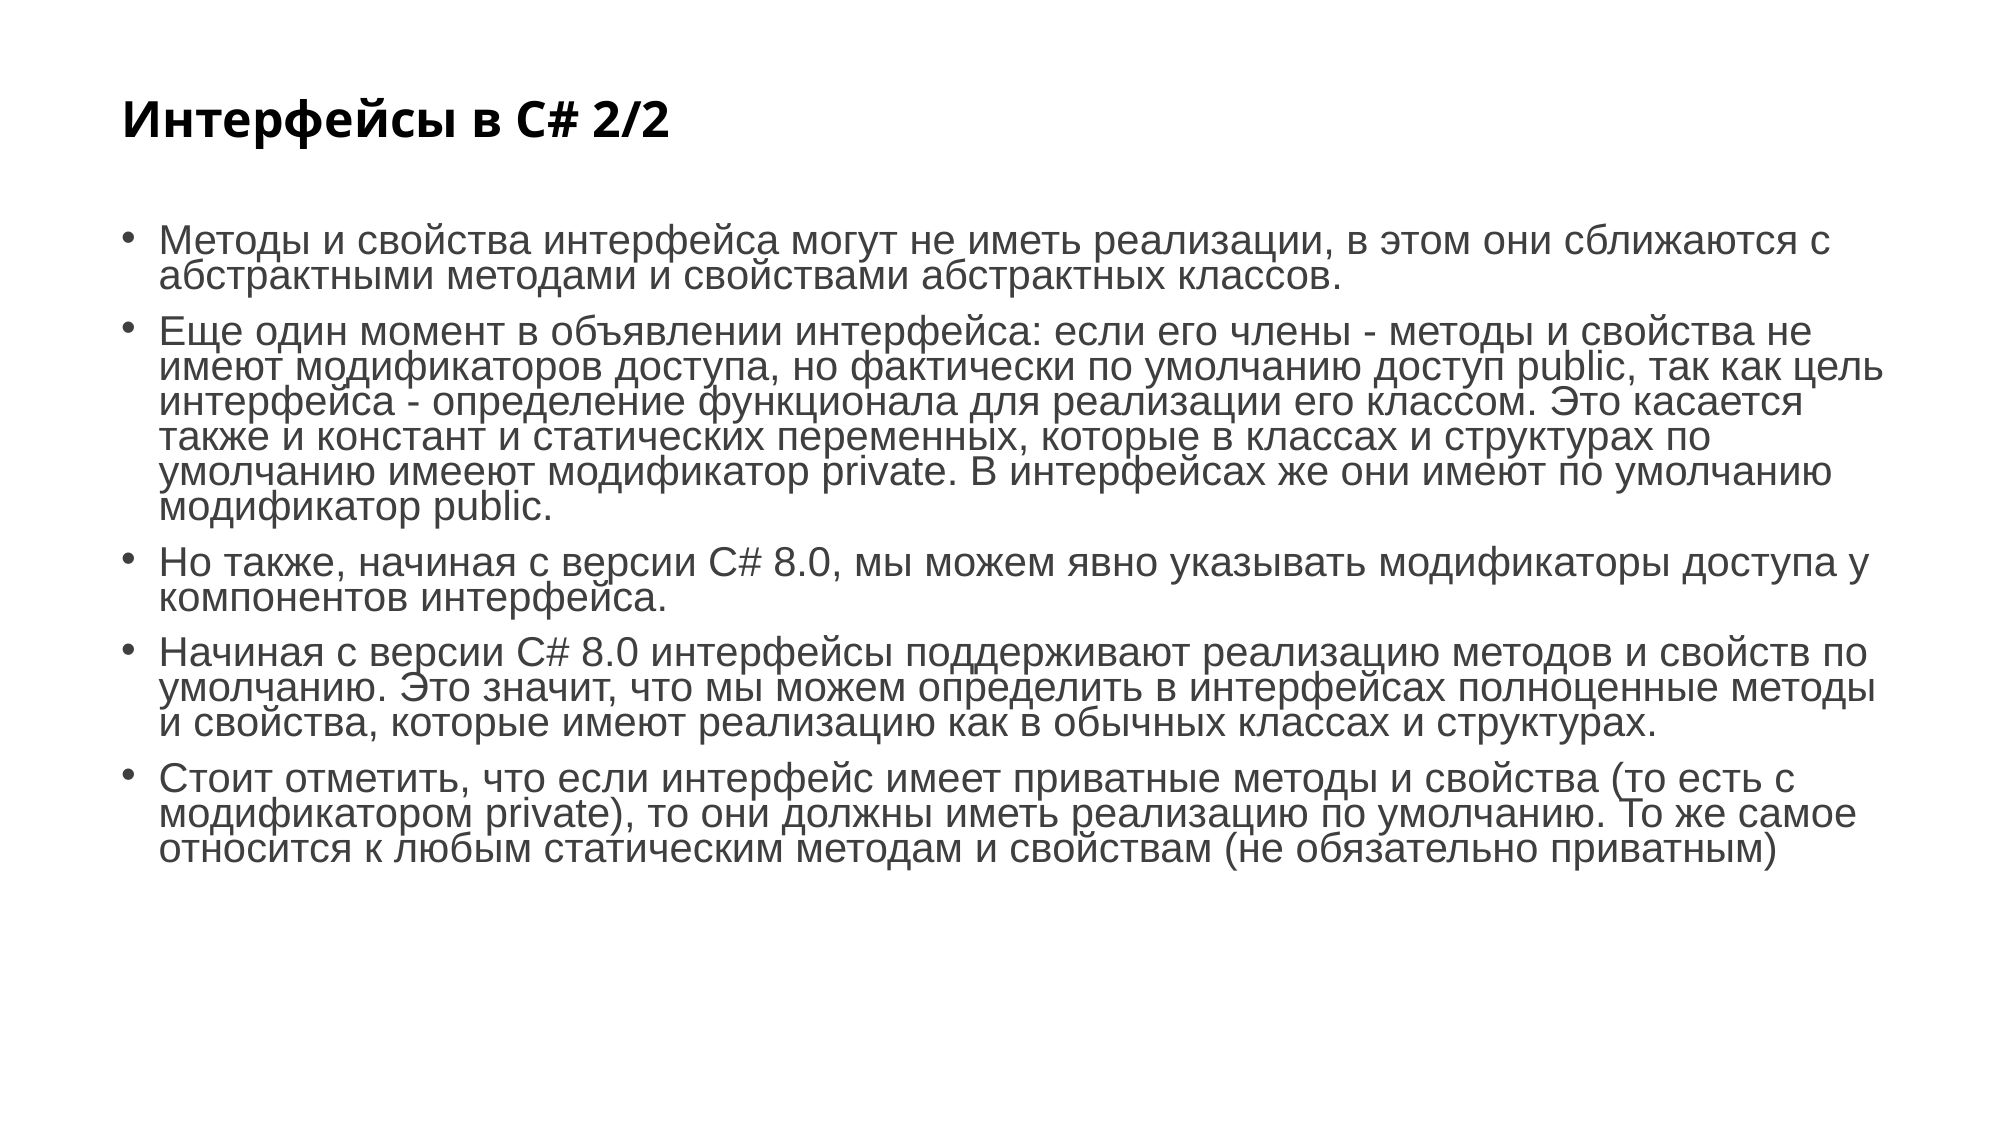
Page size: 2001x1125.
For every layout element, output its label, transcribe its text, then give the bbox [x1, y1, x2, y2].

title Интерфейсы в C# 2/2 [106, 42, 1832, 219]
list Методы и свойства интерфейса могут не иметь реализации, в этом они сближаются с абстрактными методами и свойствами абстрактных классов. Еще один момент в объявлении интерфейса: если его члены - методы и свойства не имеют модификаторов доступа, но фактически по умолчанию доступ public, так как цель интерфейса - определение функционала для реализации его классом. Это касается также и констант и статических переменных, которые в классах и структурах по умолчанию имееют модификатор private. В интерфейсах же они имеют по умолчанию модификатор public. Но также, начиная с версии C# 8.0, мы можем явно указывать модификаторы доступа у компонентов интерфейса. Начиная с версии C# 8.0 интерфейсы поддерживают реализацию методов и свойств по умолчанию. Это значит, что мы можем определить в интерфейсах полноценные методы и свойства, которые имеют реализацию как в обычных классах и структурах. Стоит отметить, что если интерфейс имеет приватные методы и свойства (то есть с модификатором private), то они должны иметь реализацию по умолчанию. То же самое относится к любым статическим методам и свойствам (не обязательно приватным) [106, 219, 1915, 1097]
